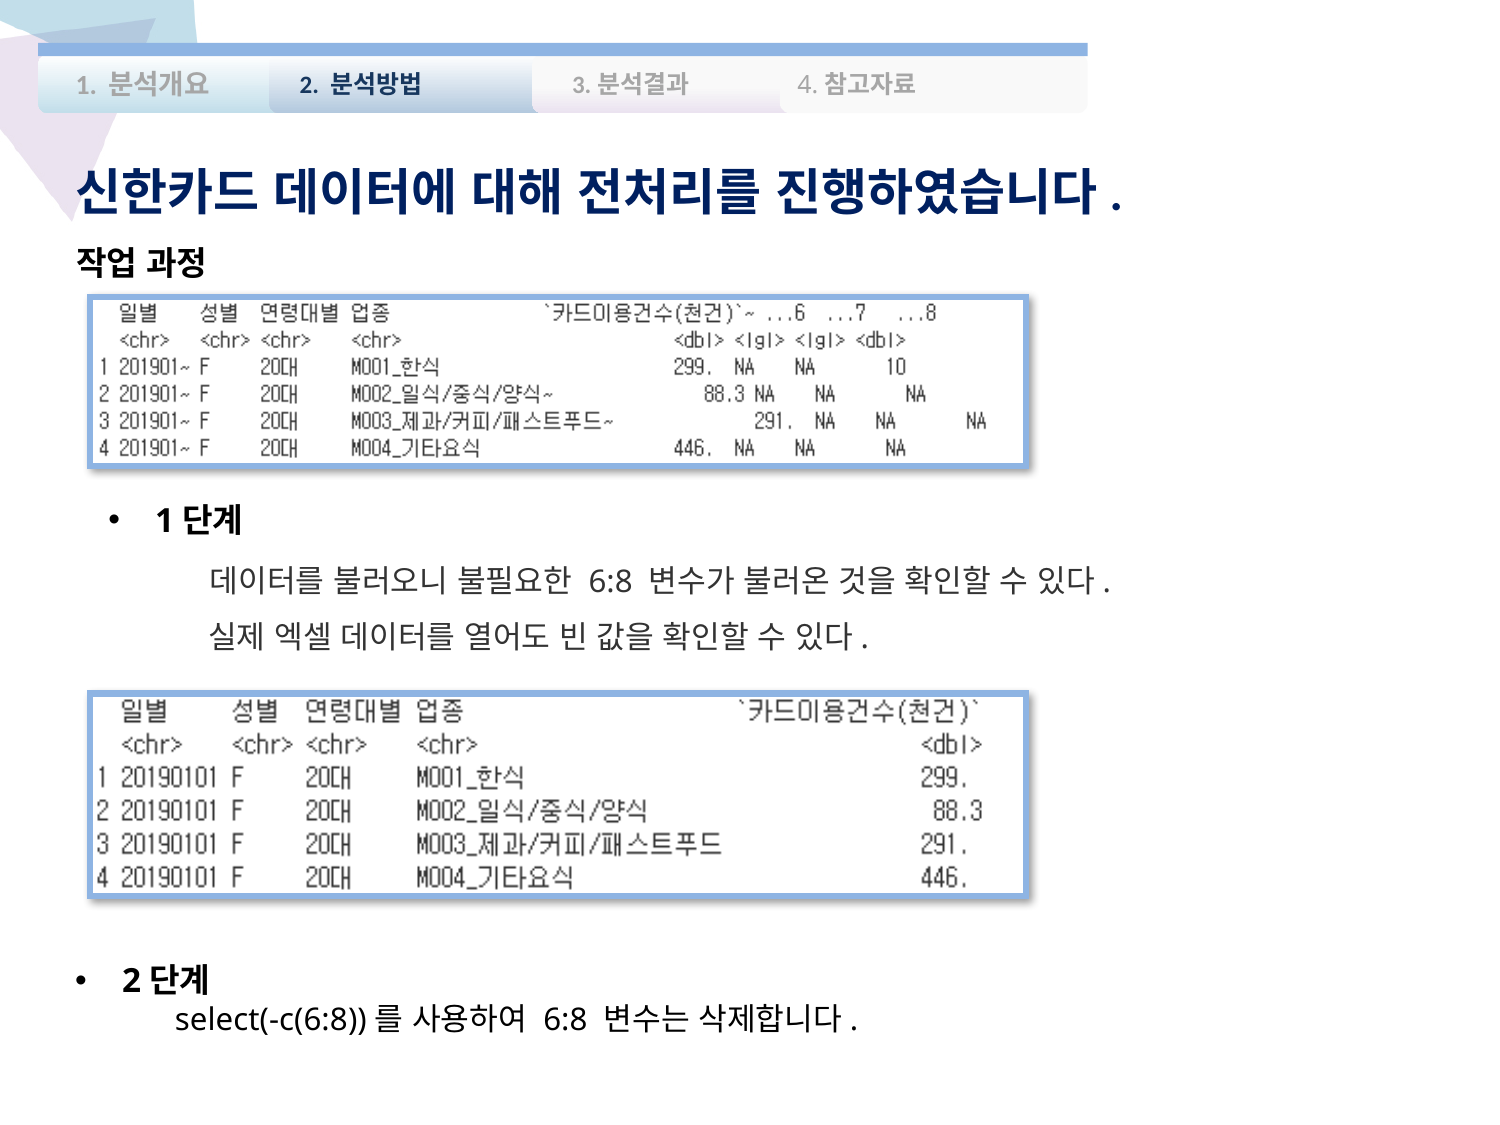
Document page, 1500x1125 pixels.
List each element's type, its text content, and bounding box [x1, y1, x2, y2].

text_box 작업 과정 [61, 235, 1397, 290]
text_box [37, 42, 1088, 114]
text_box 2단계 select(-c(6:8))를 사용하여 6:8 변수는 삭제합니다. [60, 952, 1180, 1045]
picture [0, 0, 1500, 1125]
text_box 1단계 데이터를 불러오니 불필요한 6:8 변수가 불러온 것을 확인할 수 있다. 실제 엑셀 데이터를 열어도 빈 값을 확인할 수 있다. [93, 491, 1126, 663]
title 신한카드 데이터에 대해 전처리를 진행하였습니다. [60, 149, 1340, 232]
